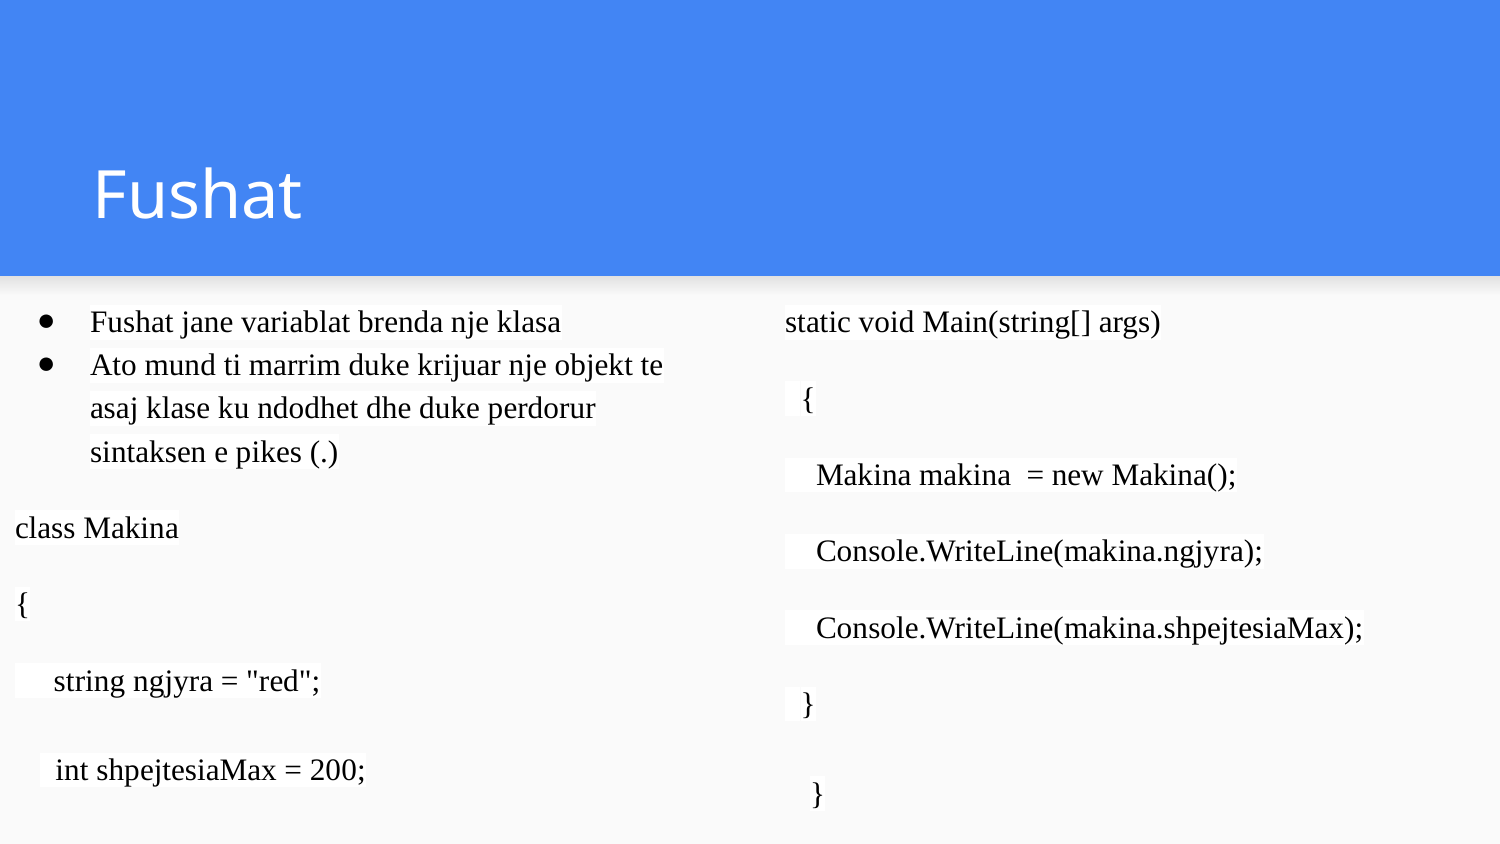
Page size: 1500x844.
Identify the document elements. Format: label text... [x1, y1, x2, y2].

title Fushat [77, 121, 1427, 248]
list static void Main(string[] args) { Makina makina = new Makina(); Console.WriteLine(makina.ngjyra); Console.WriteLine(makina.shpejtesiaMax); } } [770, 280, 1500, 844]
list Fushat jane variablat brenda nje klasa Ato mund ti marrim duke krijuar nje objekt te asaj klase ku ndodhet dhe duke perdorur sintaksen e pikes (.) class Makina { string ngjyra = "red"; int shpejtesiaMax = 200; [0, 280, 734, 844]
